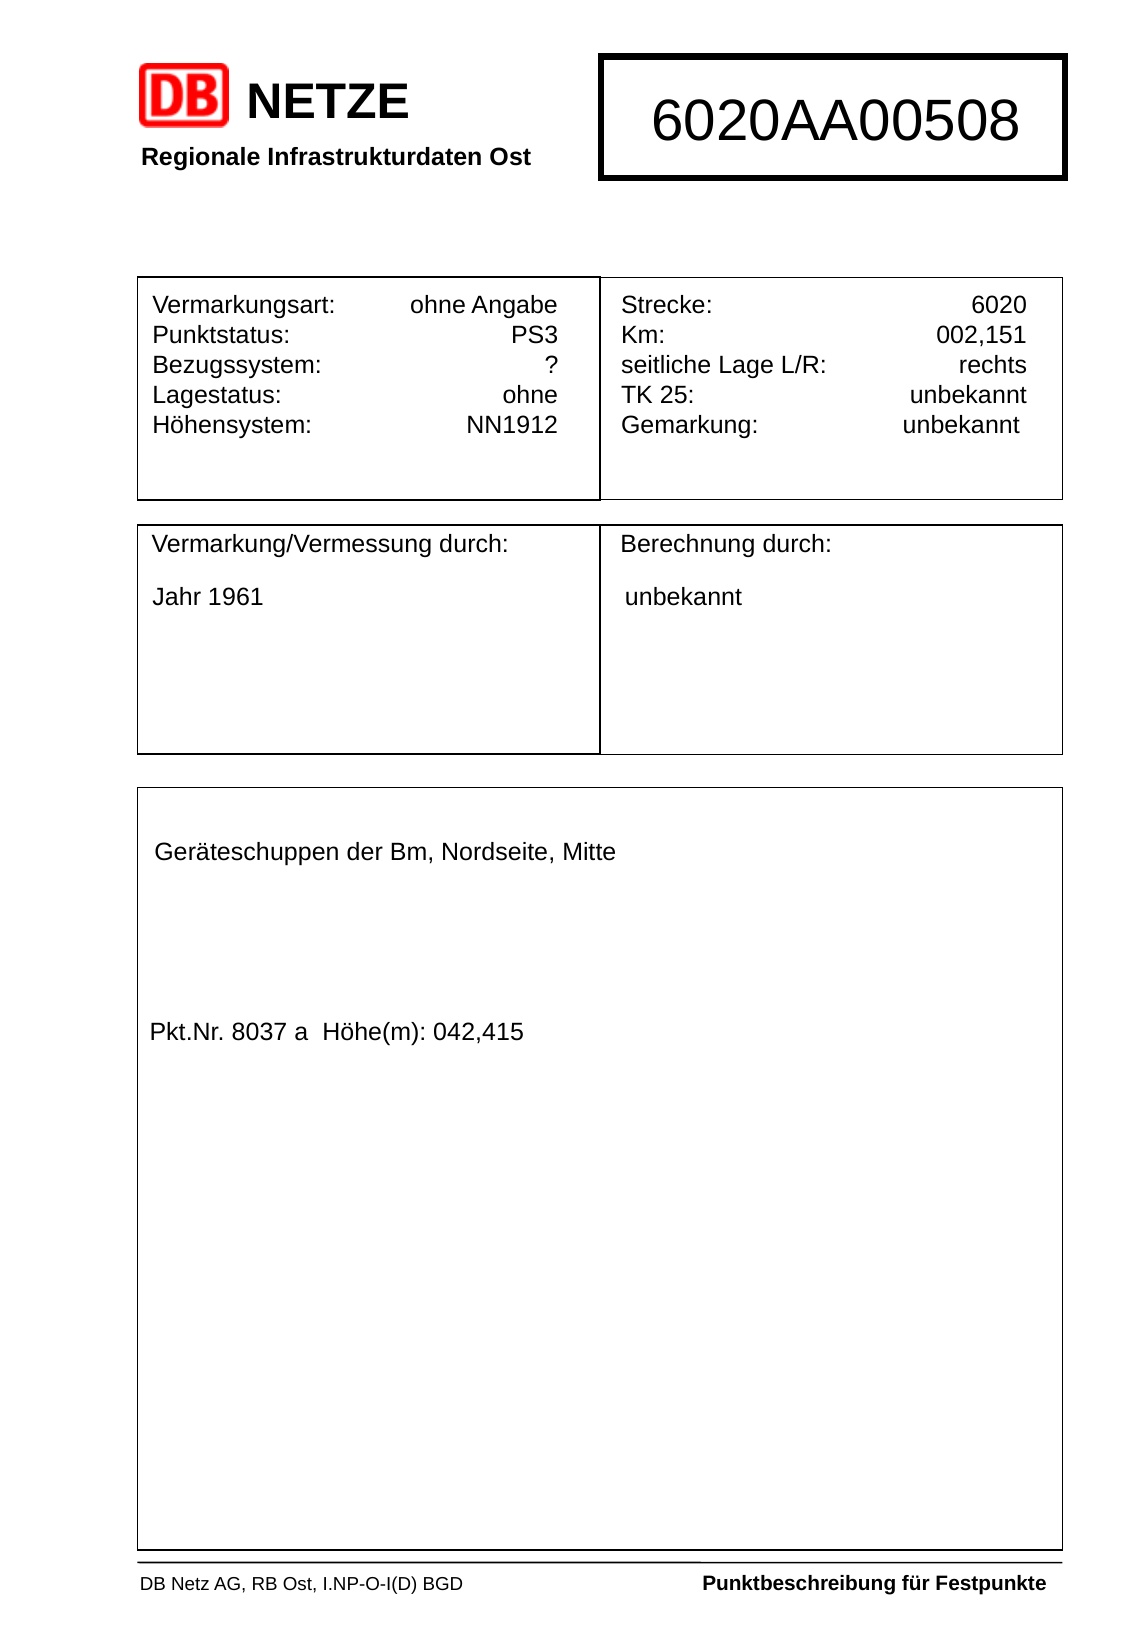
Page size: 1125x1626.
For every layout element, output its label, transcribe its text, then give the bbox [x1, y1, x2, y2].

text_box [600, 525, 1063, 755]
text_box DB Netz AG, RB Ost, I.NP-O-I(D) BGD Punktbeschreibung für Festpunkte [125, 1562, 1066, 1603]
text_box Geräteschuppen der Bm, Nordseite, Mitte [139, 827, 1066, 873]
text_box [137, 787, 1063, 1550]
text_box Pkt.Nr. 8037 a Höhe(m): 042,415 [134, 1008, 588, 1054]
text_box [137, 277, 600, 500]
text_box unbekannt [610, 573, 1053, 649]
text_box [600, 277, 1063, 500]
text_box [139, 56, 1066, 179]
text_box [137, 565, 600, 755]
text_box Vermarkung/Vermessung durch: Berechnung durch: [136, 520, 848, 565]
text_box Jahr 1961 [137, 572, 280, 618]
